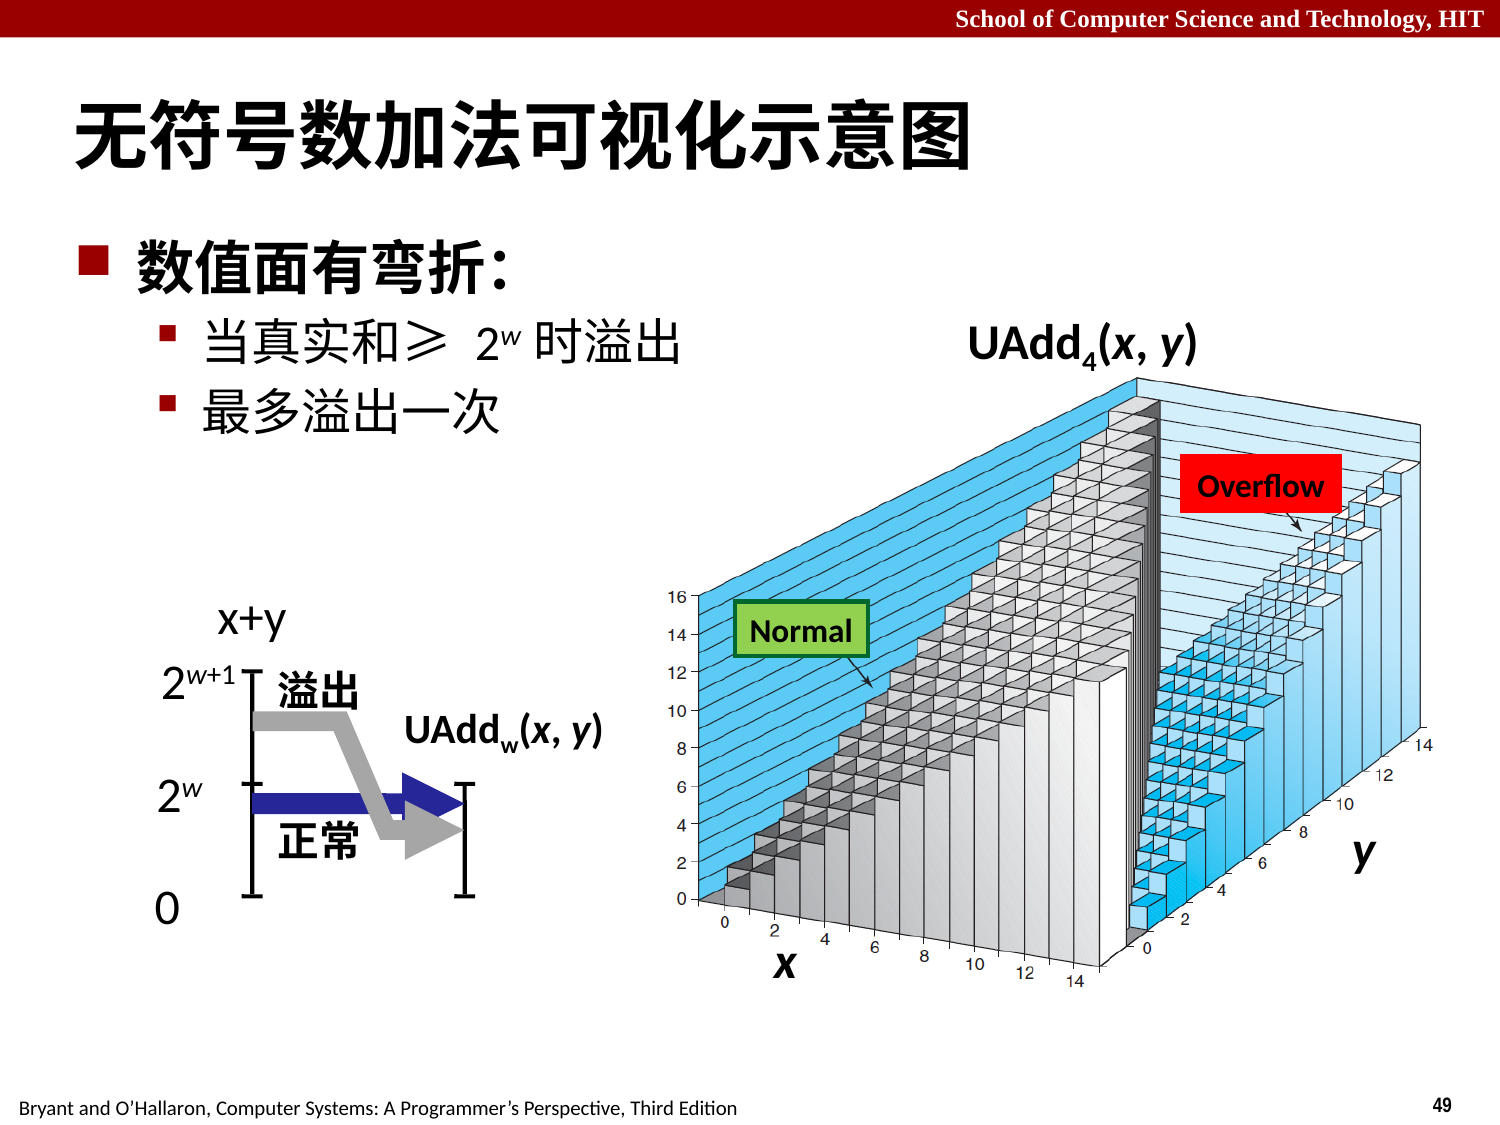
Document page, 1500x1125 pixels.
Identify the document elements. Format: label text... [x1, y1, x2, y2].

text_box x+y [202, 577, 302, 641]
picture [648, 366, 1456, 998]
text_box UAdd4(x, y) [952, 302, 1214, 365]
text_box UAddw(x, y) [480, 694, 619, 766]
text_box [139, 642, 476, 944]
title 无符号数加法可视化示意图 [58, 71, 1500, 197]
list 数值面有弯折： 当真实和≥ 2w时溢出 最多溢出一次 [64, 223, 1476, 1040]
